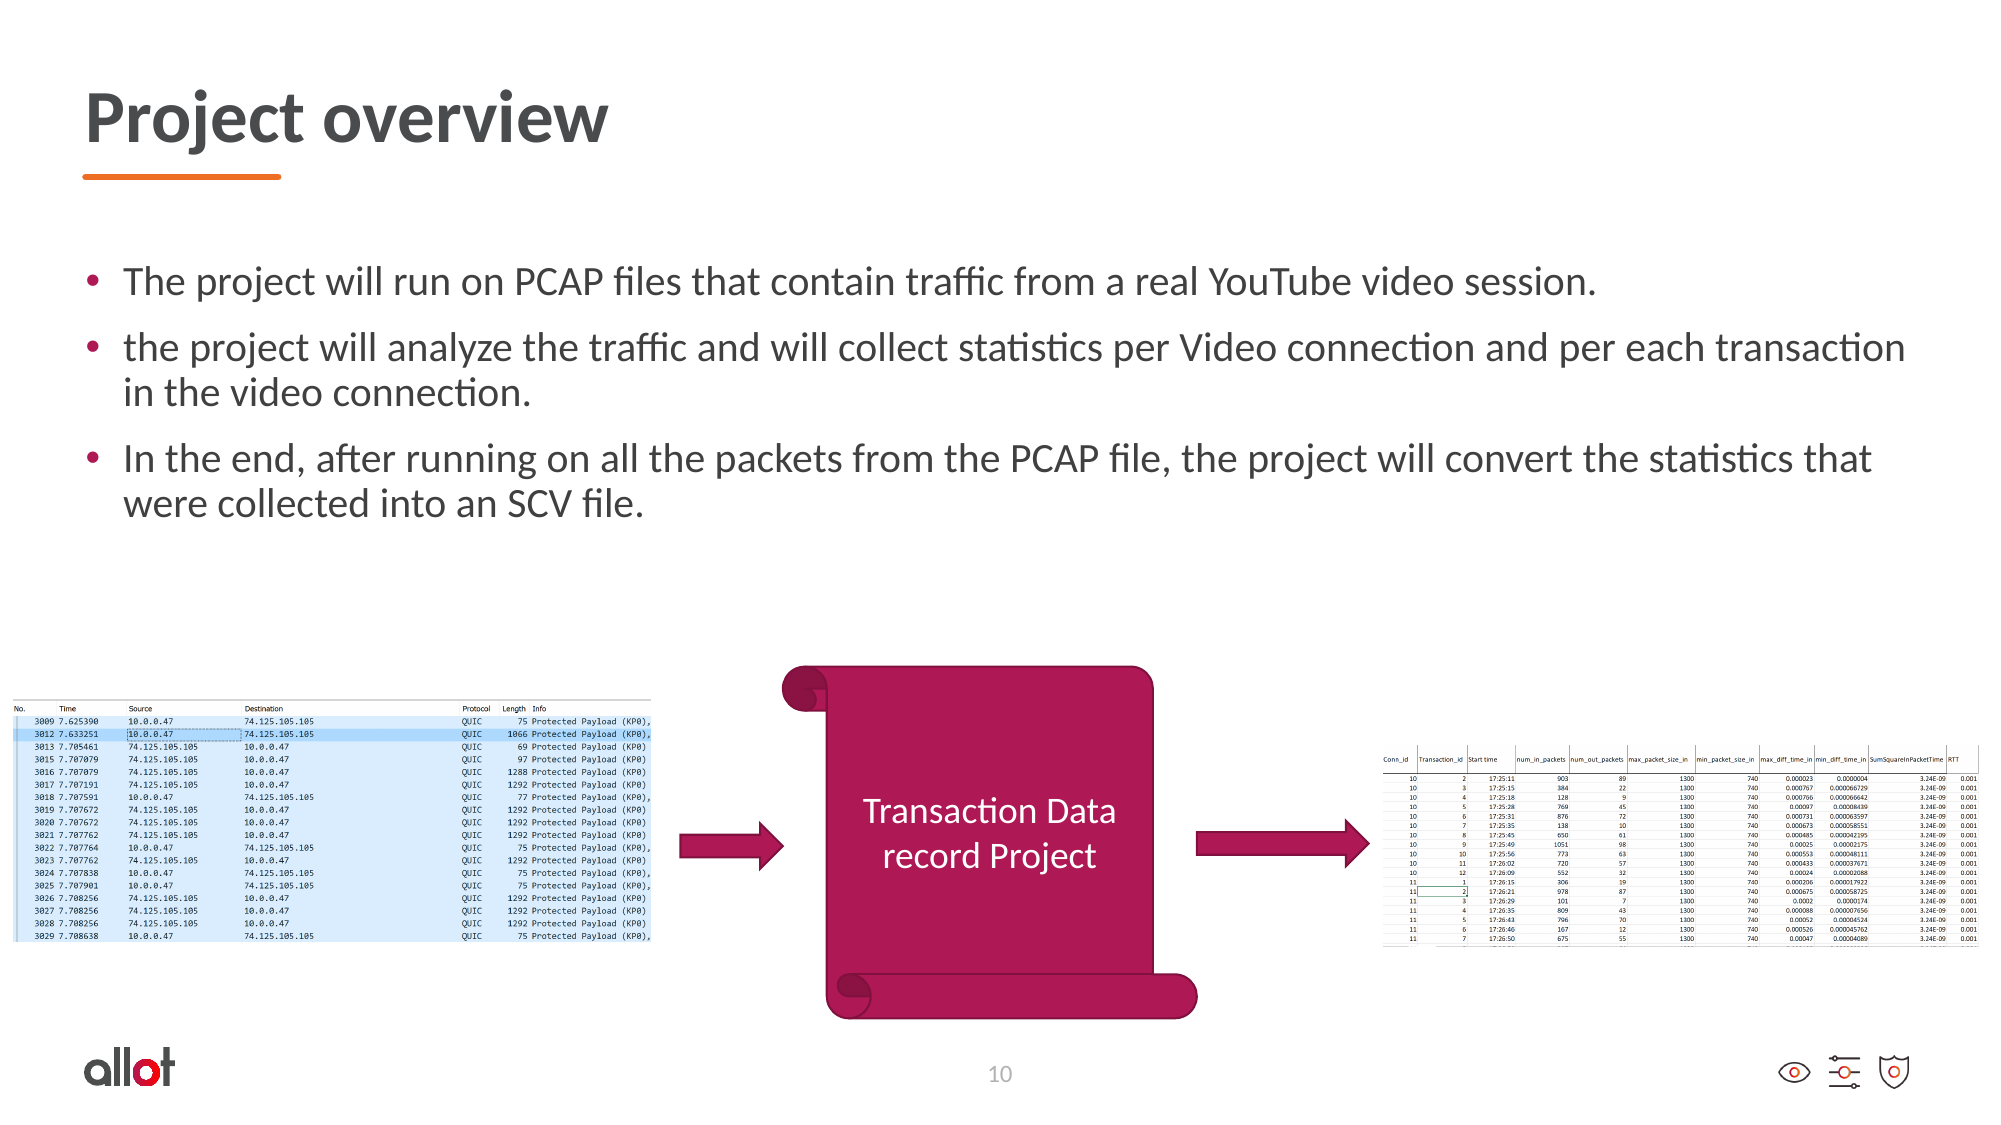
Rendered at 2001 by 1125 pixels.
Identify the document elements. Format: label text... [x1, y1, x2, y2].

text_box Transaction Data record Project [781, 665, 1198, 1020]
picture [1383, 745, 1979, 947]
picture [1777, 1055, 1910, 1089]
picture [13, 699, 651, 942]
list The project will run on PCAP files that contain traffic from a real YouTube video session. the project will analyze the traffic and will collect statistics per Video connection and per each transaction in the video connection. In the end, after running on all the packets from the PCAP file, the project will convert the statistics that were collected into an SCV file. [85, 252, 1924, 1043]
slide_number 10 [952, 1042, 1047, 1103]
text_box [1195, 818, 1371, 869]
text_box [679, 820, 785, 872]
title Project overview [85, 59, 1924, 177]
